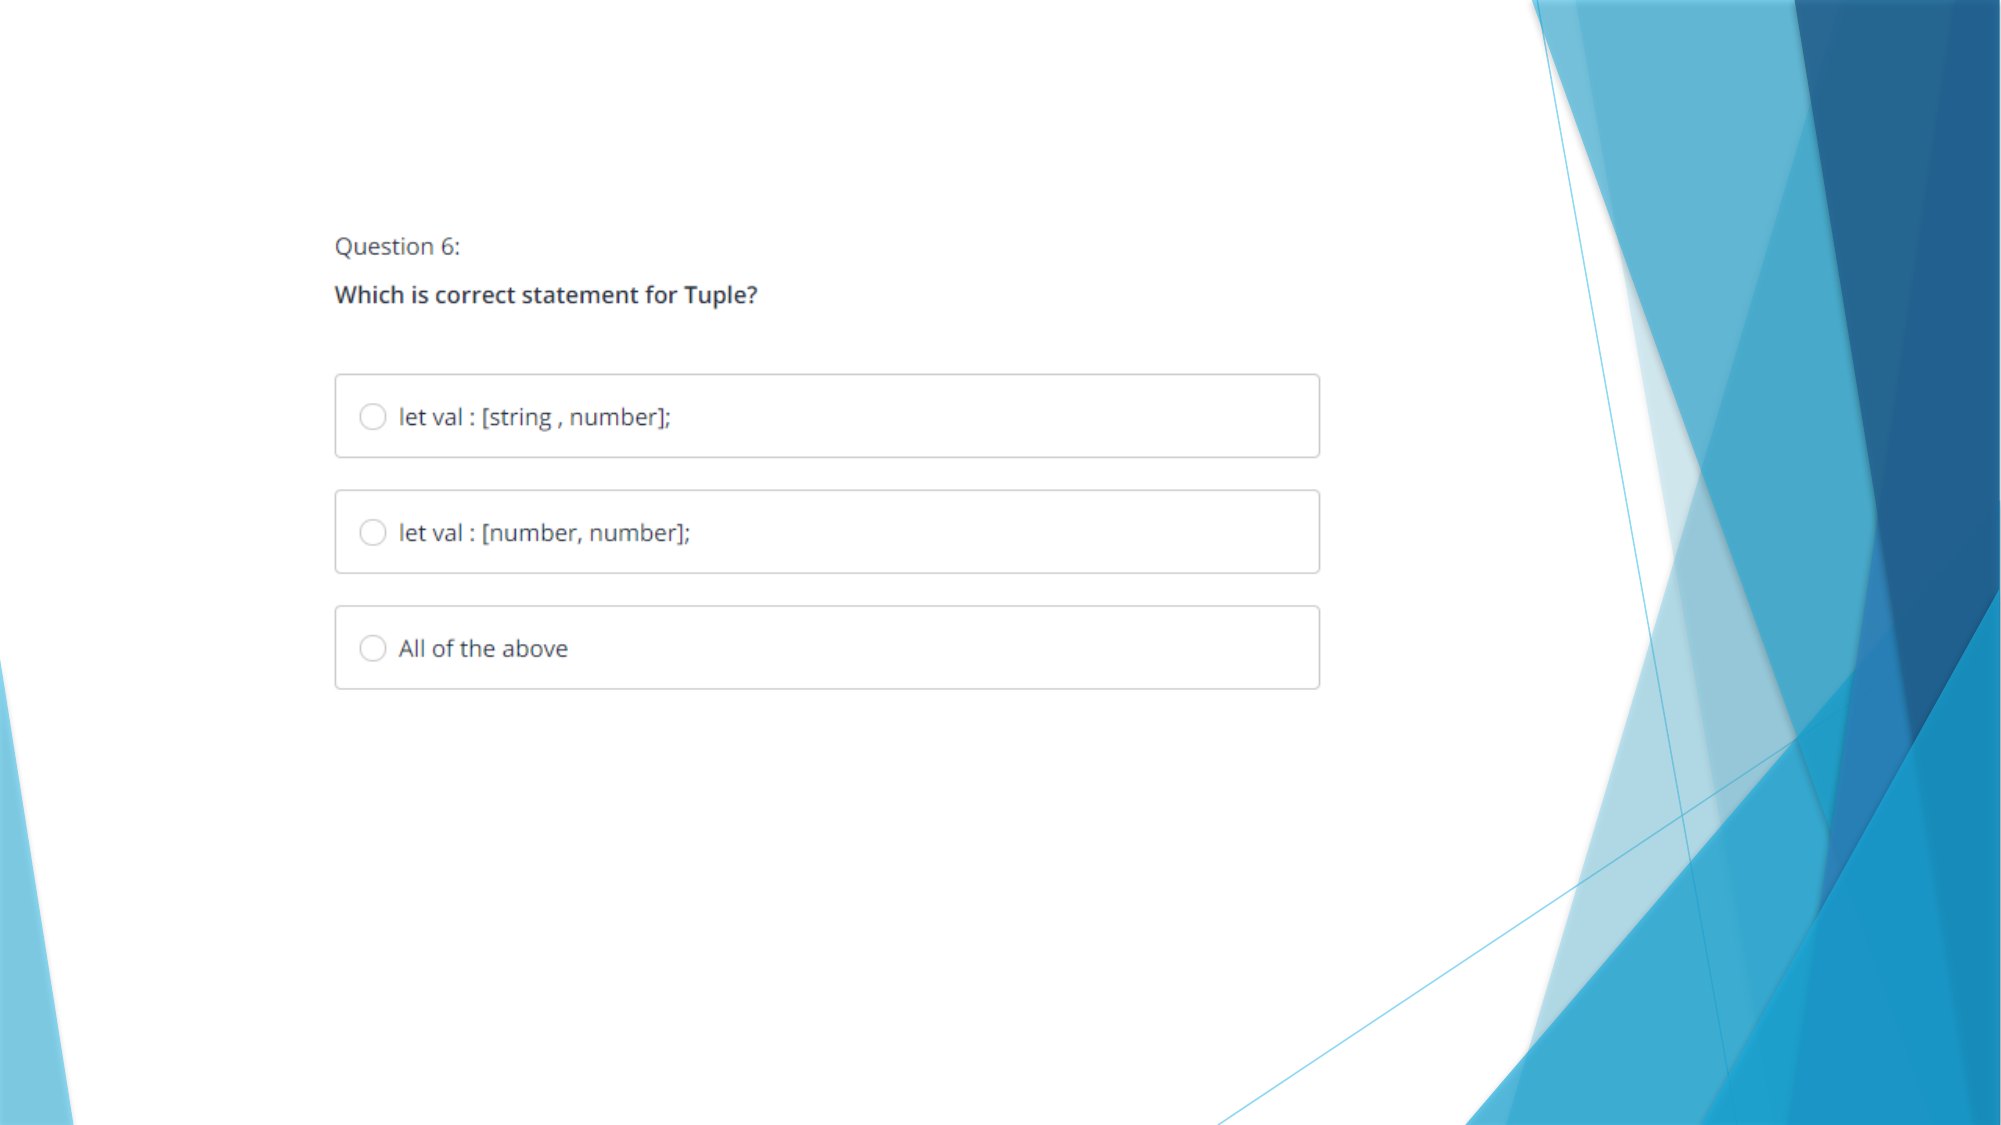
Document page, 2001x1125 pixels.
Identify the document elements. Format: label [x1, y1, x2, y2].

picture [277, 207, 1391, 762]
